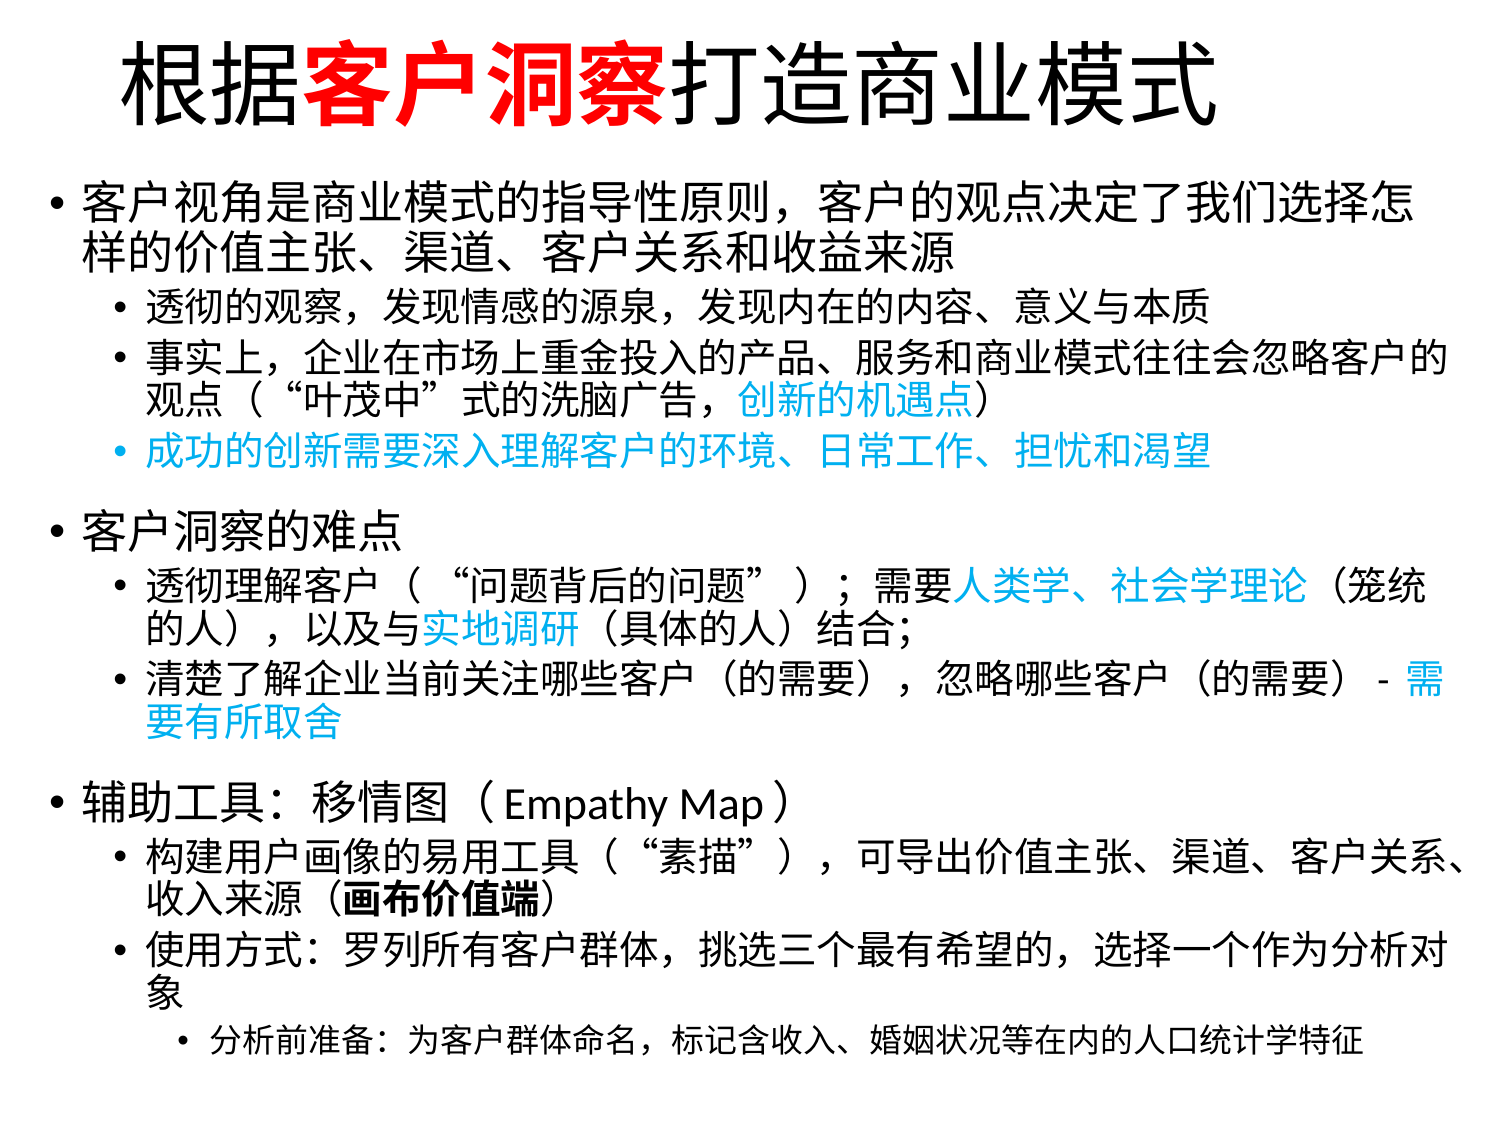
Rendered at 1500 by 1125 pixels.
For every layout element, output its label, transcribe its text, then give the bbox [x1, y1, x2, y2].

title 根据客户洞察打造商业模式 [103, 31, 1397, 148]
list 客户视角是商业模式的指导性原则，客户的观点决定了我们选择怎样的价值主张、渠道、客户关系和收益来源 透彻的观察，发现情感的源泉，发现内在的内容、意义与本质 事实上，企业在市场上重金投入的产品、服务和商业模式往往会忽略客户的观点（“叶茂中”式的洗脑广告，创新的机遇点） 成功的创新需要深入理解客户的环境、日常工作、担忧和渴望 客户洞察的难点 透彻理解客户（ “问题背后的问题” ）；需要人类学、社会学理论（笼统的人），以及与实地调研（具体的人）结合； 清楚了解企业当前关注哪些客户（的需要），忽略哪些客户（的需要）- 需要有所取舍 辅助工具：移情图（Empathy Map） 构建用户画像的易用工具（“素描”），可导出价值主张、渠道、客户关系、收入来源（画布价值端） 使用方式：罗列所有客户群体，挑选三个最有希望的，选择一个作为分析对象 分析前准备：为客户群体命名，标记含收入、婚姻状况等在内的人口统计学特征 [34, 172, 1469, 1085]
